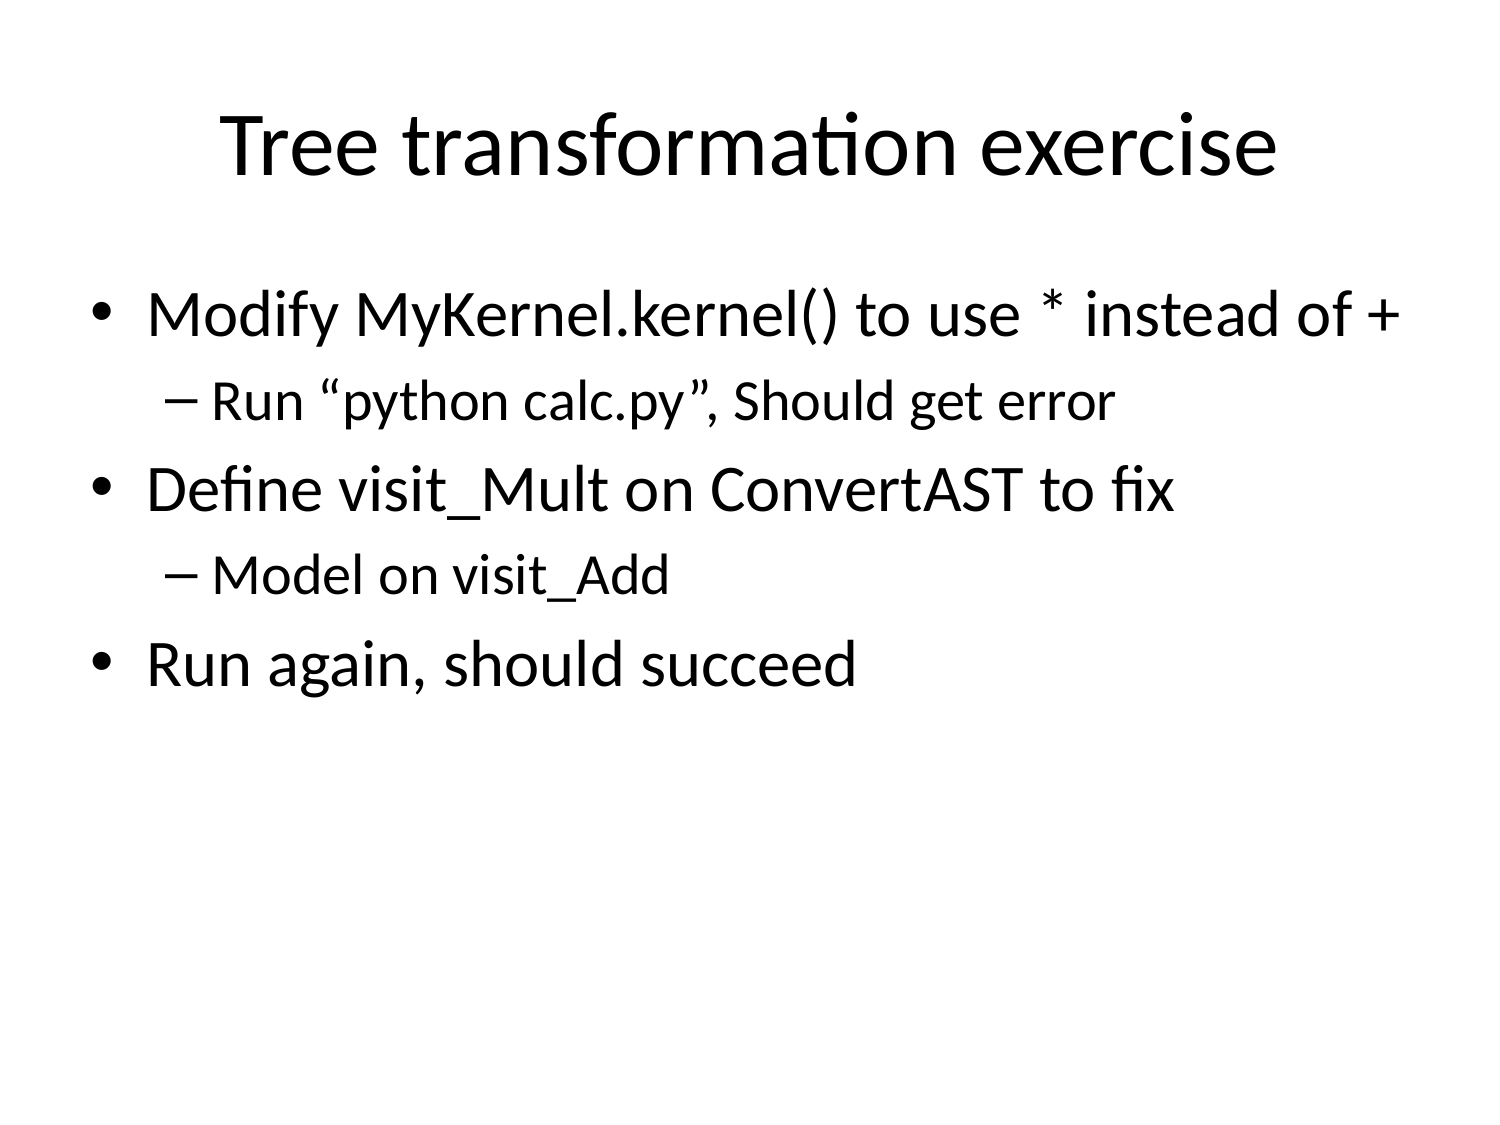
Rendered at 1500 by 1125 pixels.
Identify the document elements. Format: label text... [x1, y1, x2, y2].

title Tree transformation exercise [75, 45, 1425, 233]
list Modify MyKernel.kernel() to use * instead of + Run “python calc.py”, Should get error Define visit_Mult on ConvertAST to fix Model on visit_Add Run again, should succeed [75, 262, 1425, 1005]
